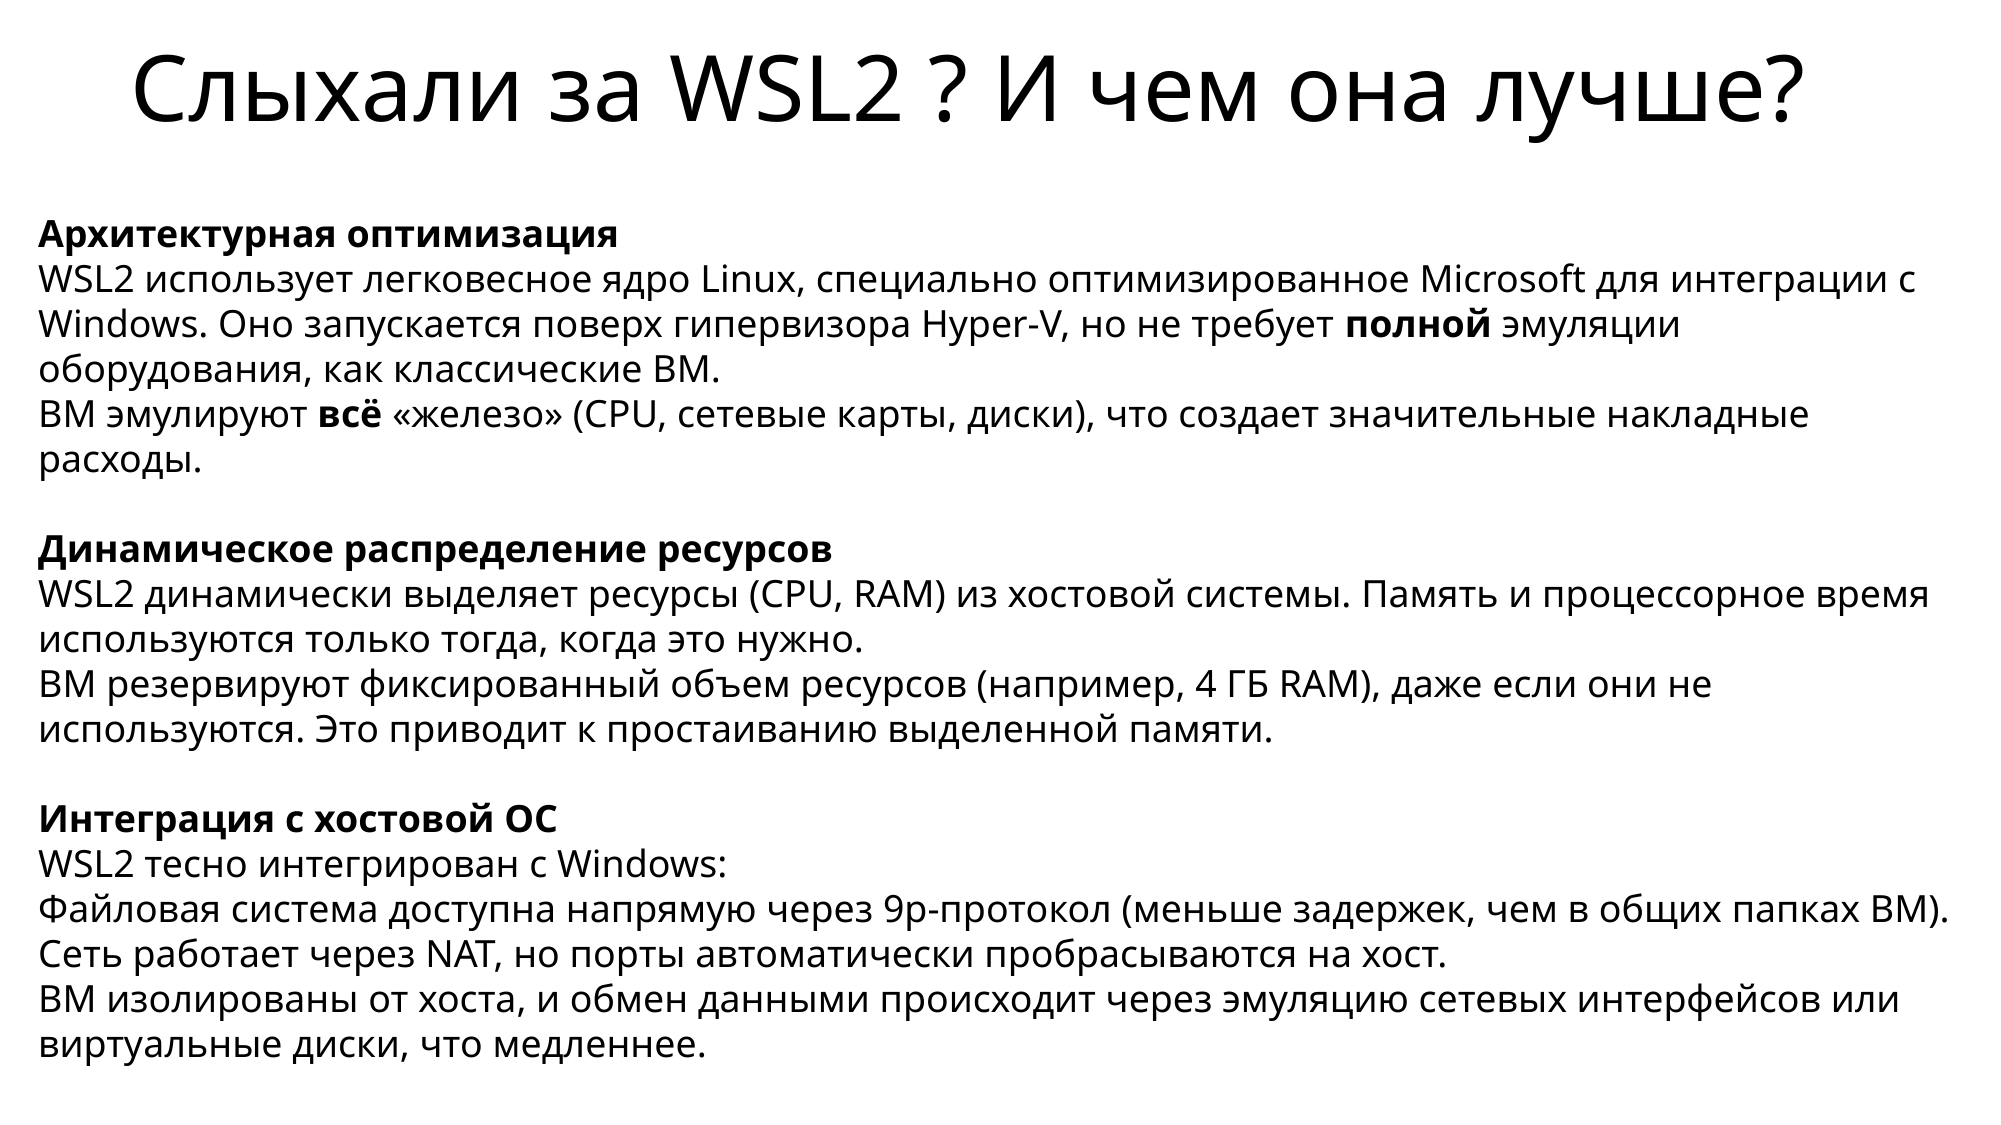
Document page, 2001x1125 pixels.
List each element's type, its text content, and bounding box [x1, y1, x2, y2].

text_box Архитектурная оптимизация WSL2 использует легковесное ядро Linux, специально оптимизированное Microsoft для интеграции с Windows. Оно запускается поверх гипервизора Hyper-V, но не требует полной эмуляции оборудования, как классические ВМ. ВМ эмулируют всё «железо» (CPU, сетевые карты, диски), что создает значительные накладные расходы. Динамическое распределение ресурсов WSL2 динамически выделяет ресурсы (CPU, RAM) из хостовой системы. Память и процессорное время используются только тогда, когда это нужно. ВМ резервируют фиксированный объем ресурсов (например, 4 ГБ RAM), даже если они не используются. Это приводит к простаиванию выделенной памяти. Интеграция с хостовой ОС WSL2 тесно интегрирован с Windows: Файловая система доступна напрямую через 9p-протокол (меньше задержек, чем в общих папках ВМ). Сеть работает через NAT, но порты автоматически пробрасываются на хост. ВМ изолированы от хоста, и обмен данными происходит через эмуляцию сетевых интерфейсов или виртуальные диски, что медленнее. [23, 202, 1977, 1125]
text_box Слыхали за WSL2 ? И чем она лучше? [109, 25, 1852, 145]
